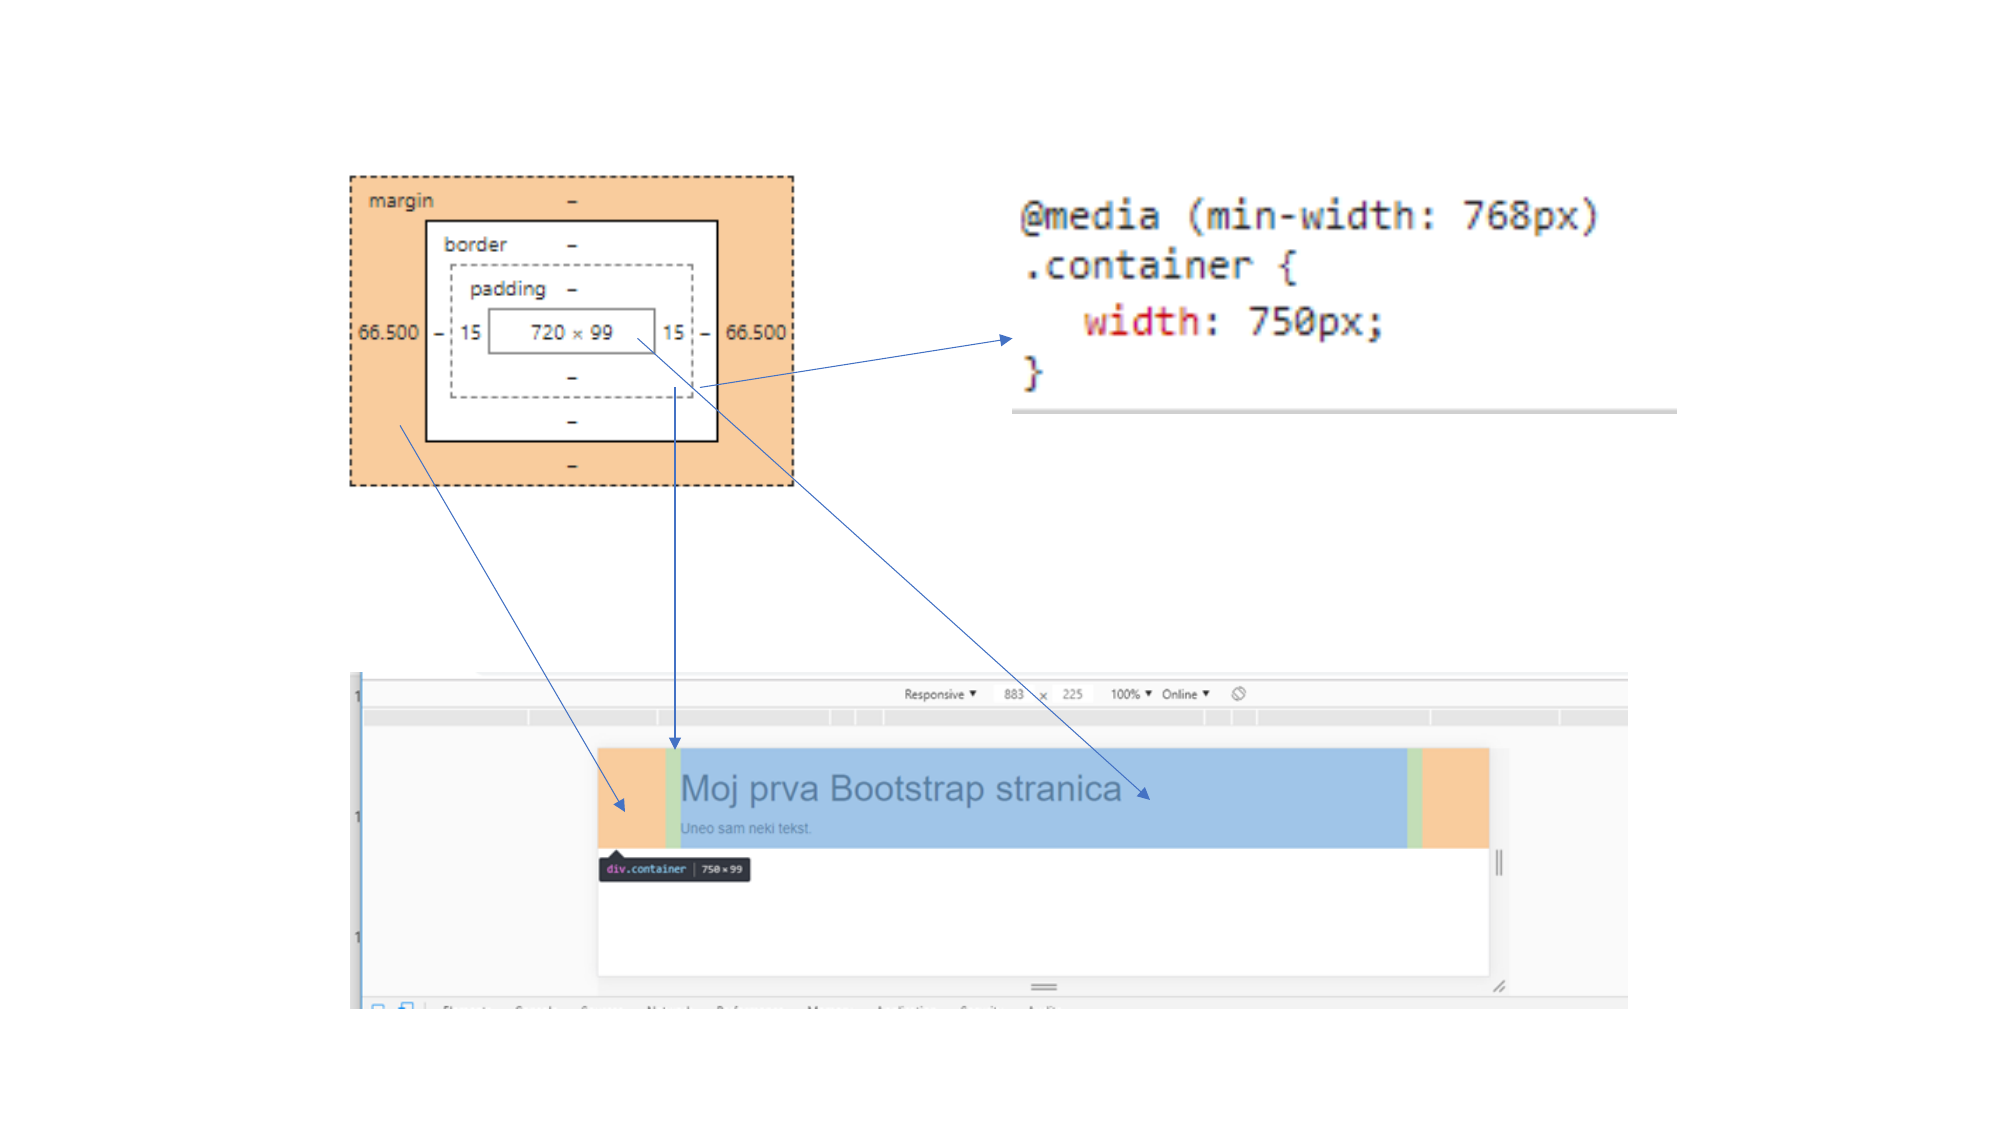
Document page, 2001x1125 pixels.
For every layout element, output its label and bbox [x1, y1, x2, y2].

text_box [637, 338, 1150, 800]
text_box [399, 425, 625, 812]
picture [349, 672, 1628, 1009]
picture [1012, 188, 1677, 414]
picture [299, 149, 828, 527]
